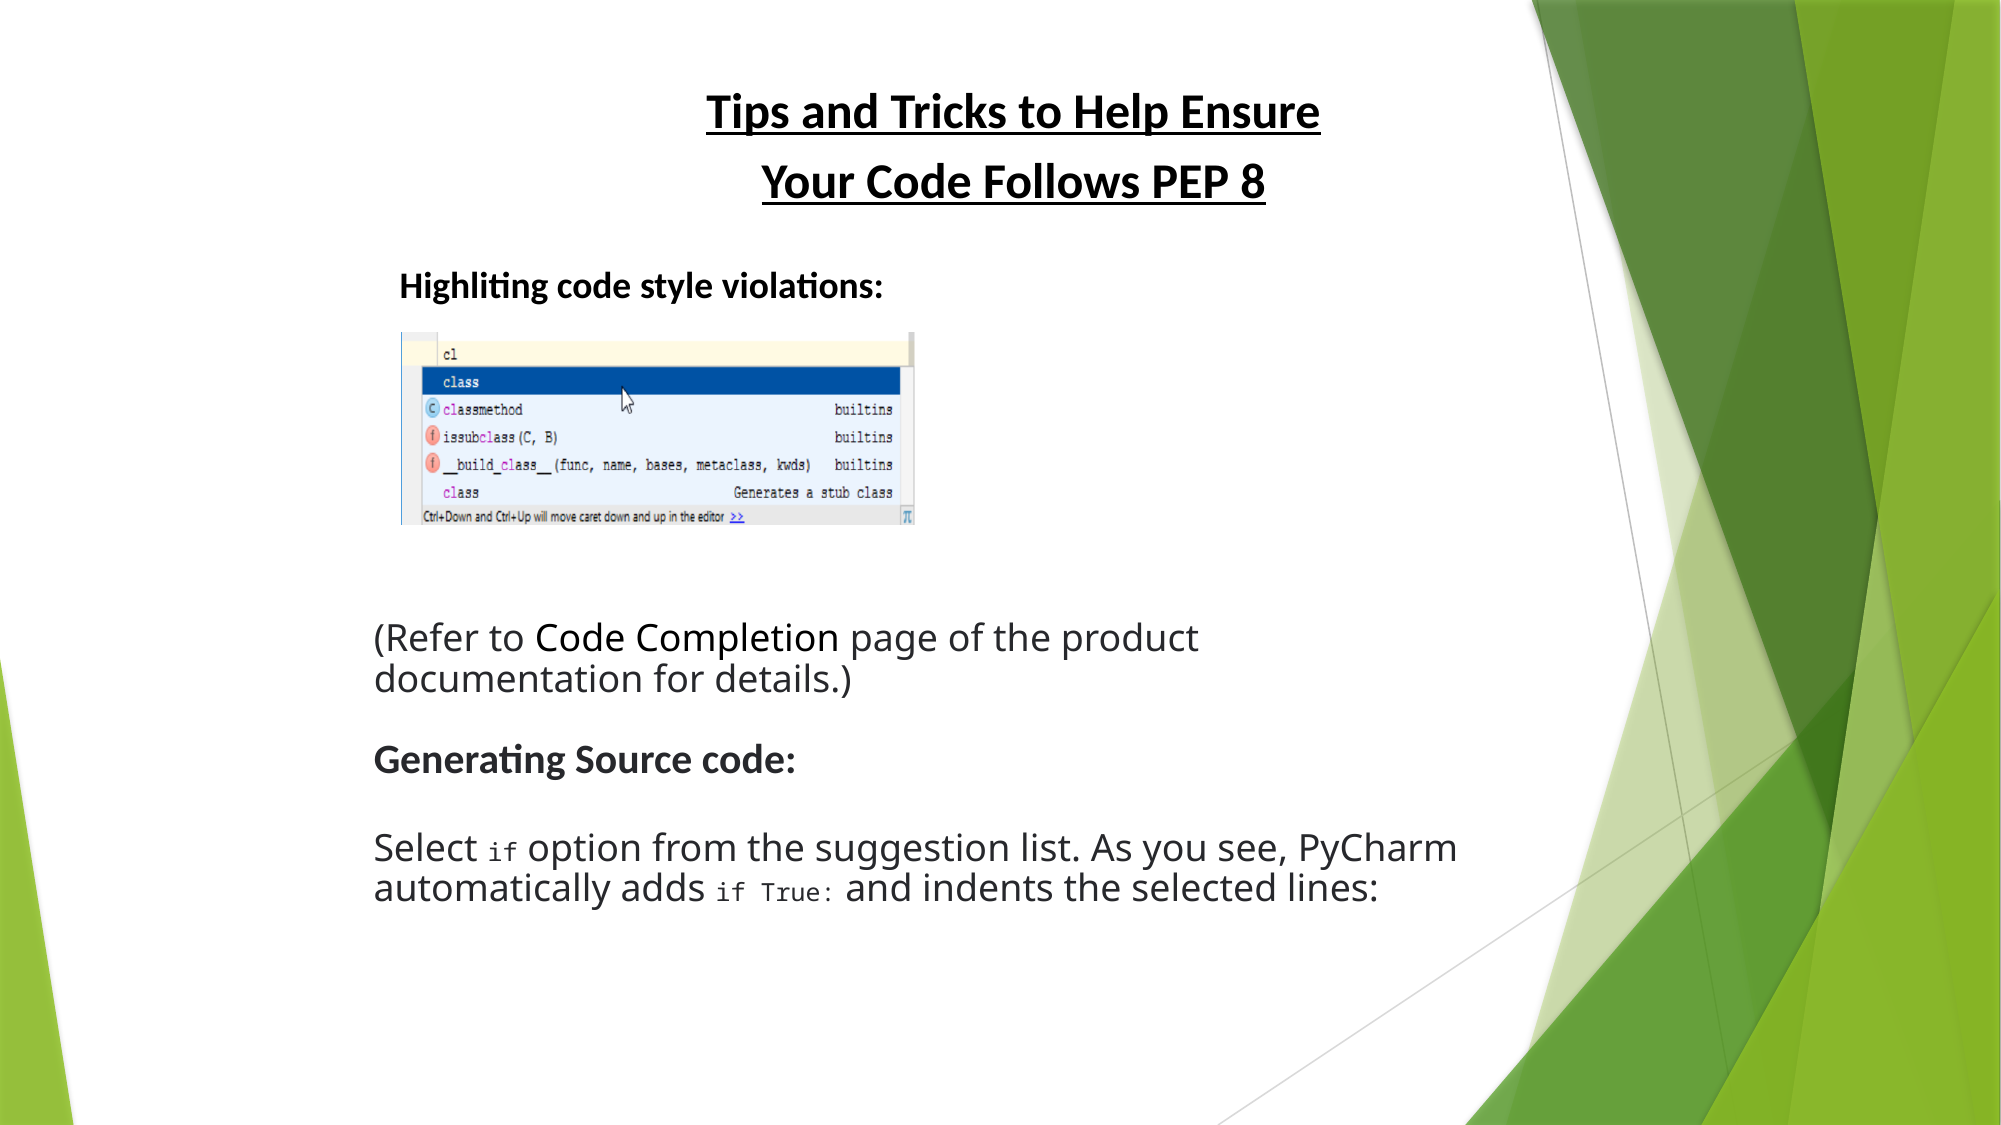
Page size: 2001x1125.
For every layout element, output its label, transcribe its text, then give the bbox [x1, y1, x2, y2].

text_box Tips and Tricks to Help Ensure Your Code Follows PEP 8 [470, 77, 1557, 217]
text_box Highliting code style violations: [384, 253, 915, 314]
picture [398, 330, 916, 526]
text_box Select if option from the suggestion list. As you see, PyCharm automatically adds if True: and indents the selected lines: [358, 821, 1563, 918]
text_box (Refer to Code Completion page of the product documentation for details.) Generating Source code: [358, 611, 1480, 791]
